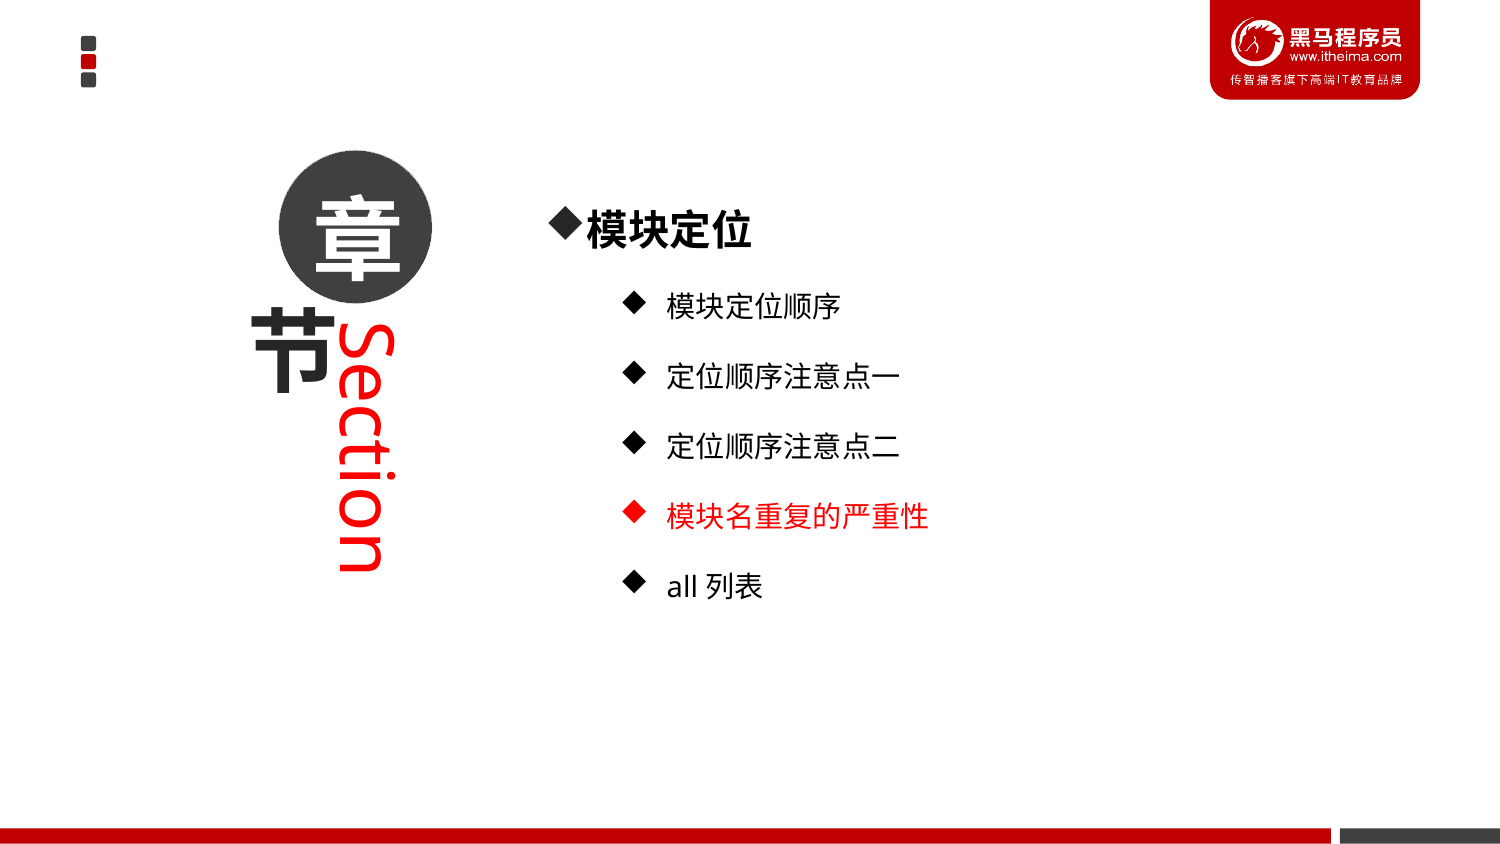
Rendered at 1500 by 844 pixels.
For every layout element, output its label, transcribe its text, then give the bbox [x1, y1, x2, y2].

text_box Section [321, 314, 427, 749]
text_box 节 [218, 288, 339, 410]
text_box 章 [278, 150, 433, 304]
picture [1212, 8, 1421, 94]
text_box 模块定位 模块定位顺序 定位顺序注意点一 定位顺序注意点二 模块名重复的严重性 all列表 [529, 146, 959, 611]
